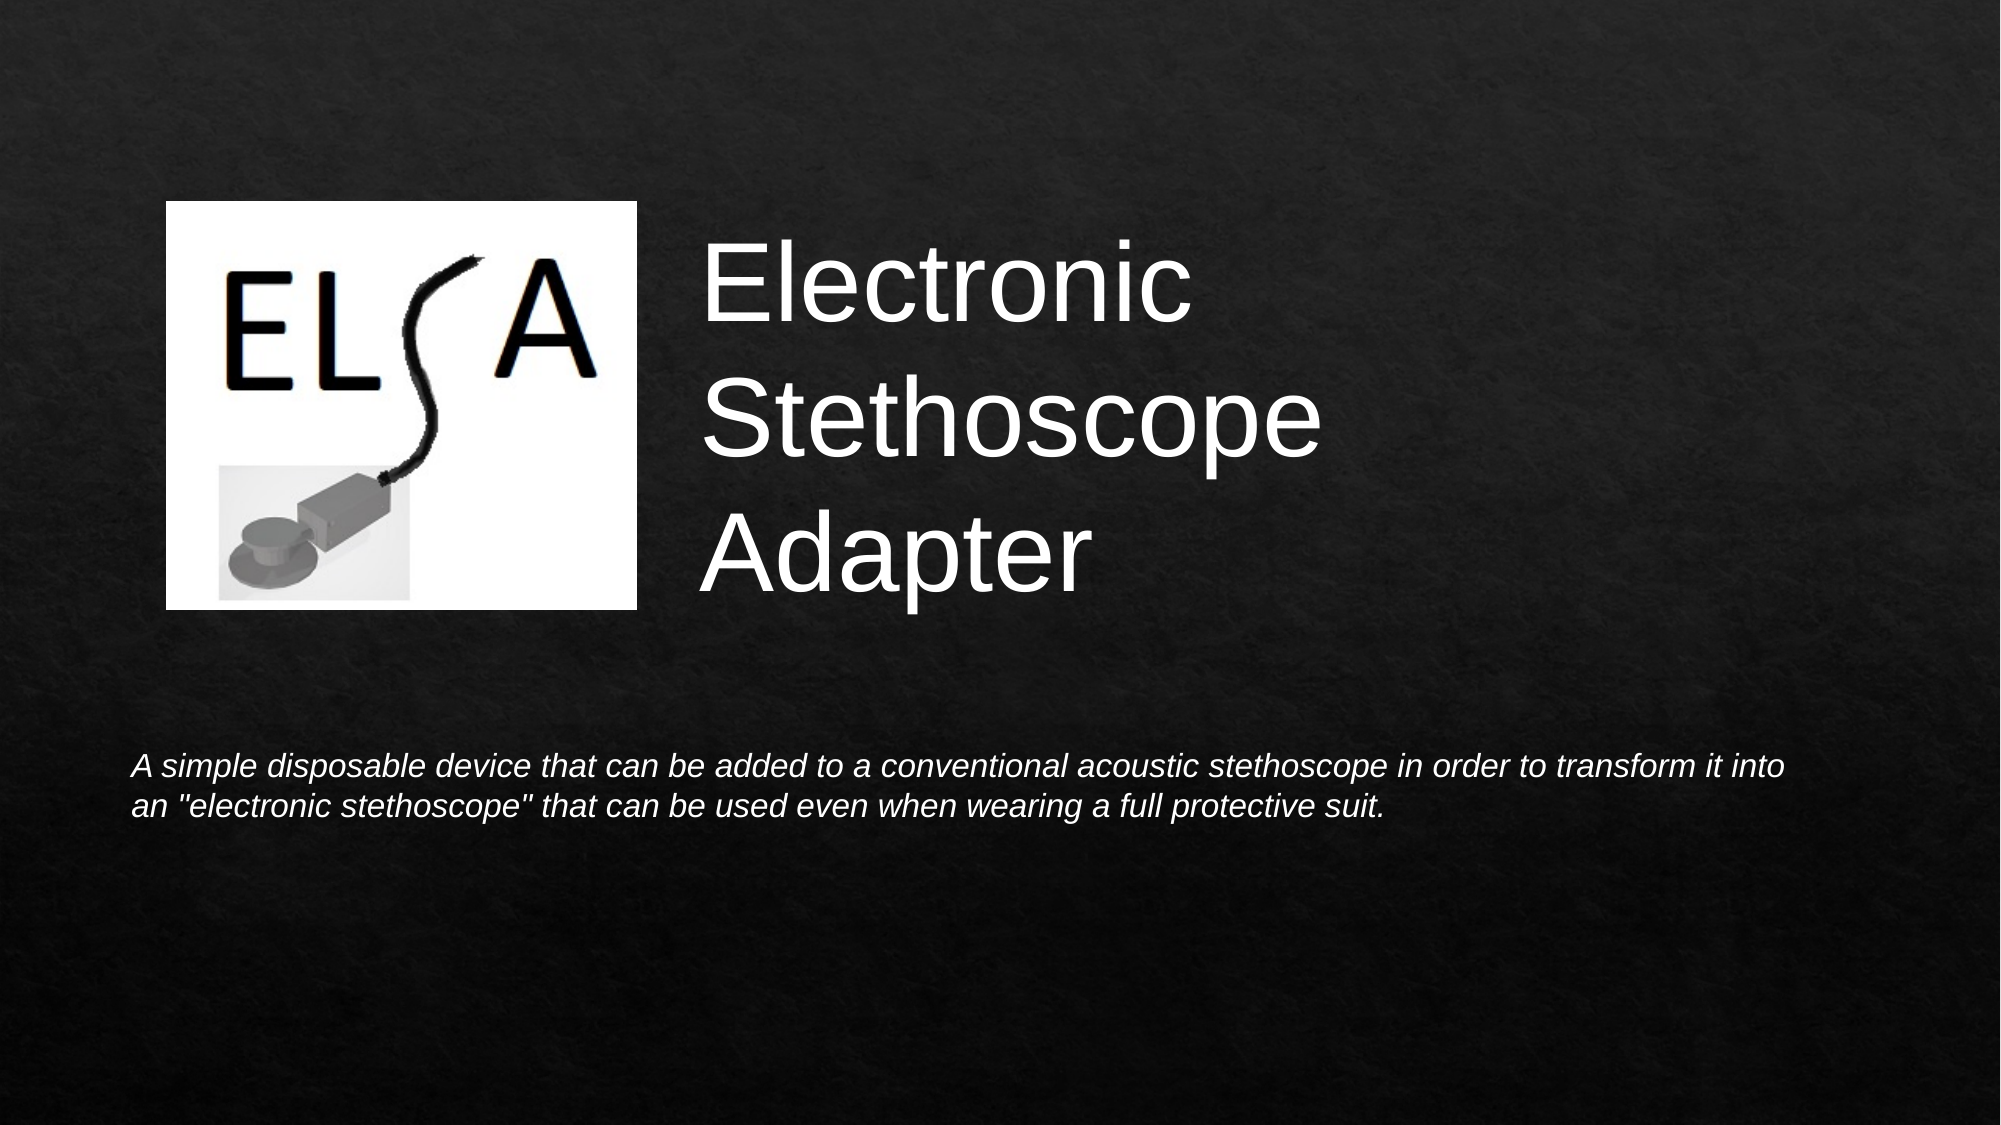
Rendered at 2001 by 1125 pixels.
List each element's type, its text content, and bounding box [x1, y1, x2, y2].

text_box [0, 0, 2000, 1125]
text_box A simple disposable device that can be added to a conventional acoustic stethoscope in order to transform it into an "electronic stethoscope" that can be used even when wearing a full protective suit. [116, 736, 1811, 832]
picture [166, 200, 637, 610]
text_box Electronic Stethoscope Adapter [685, 201, 1372, 621]
